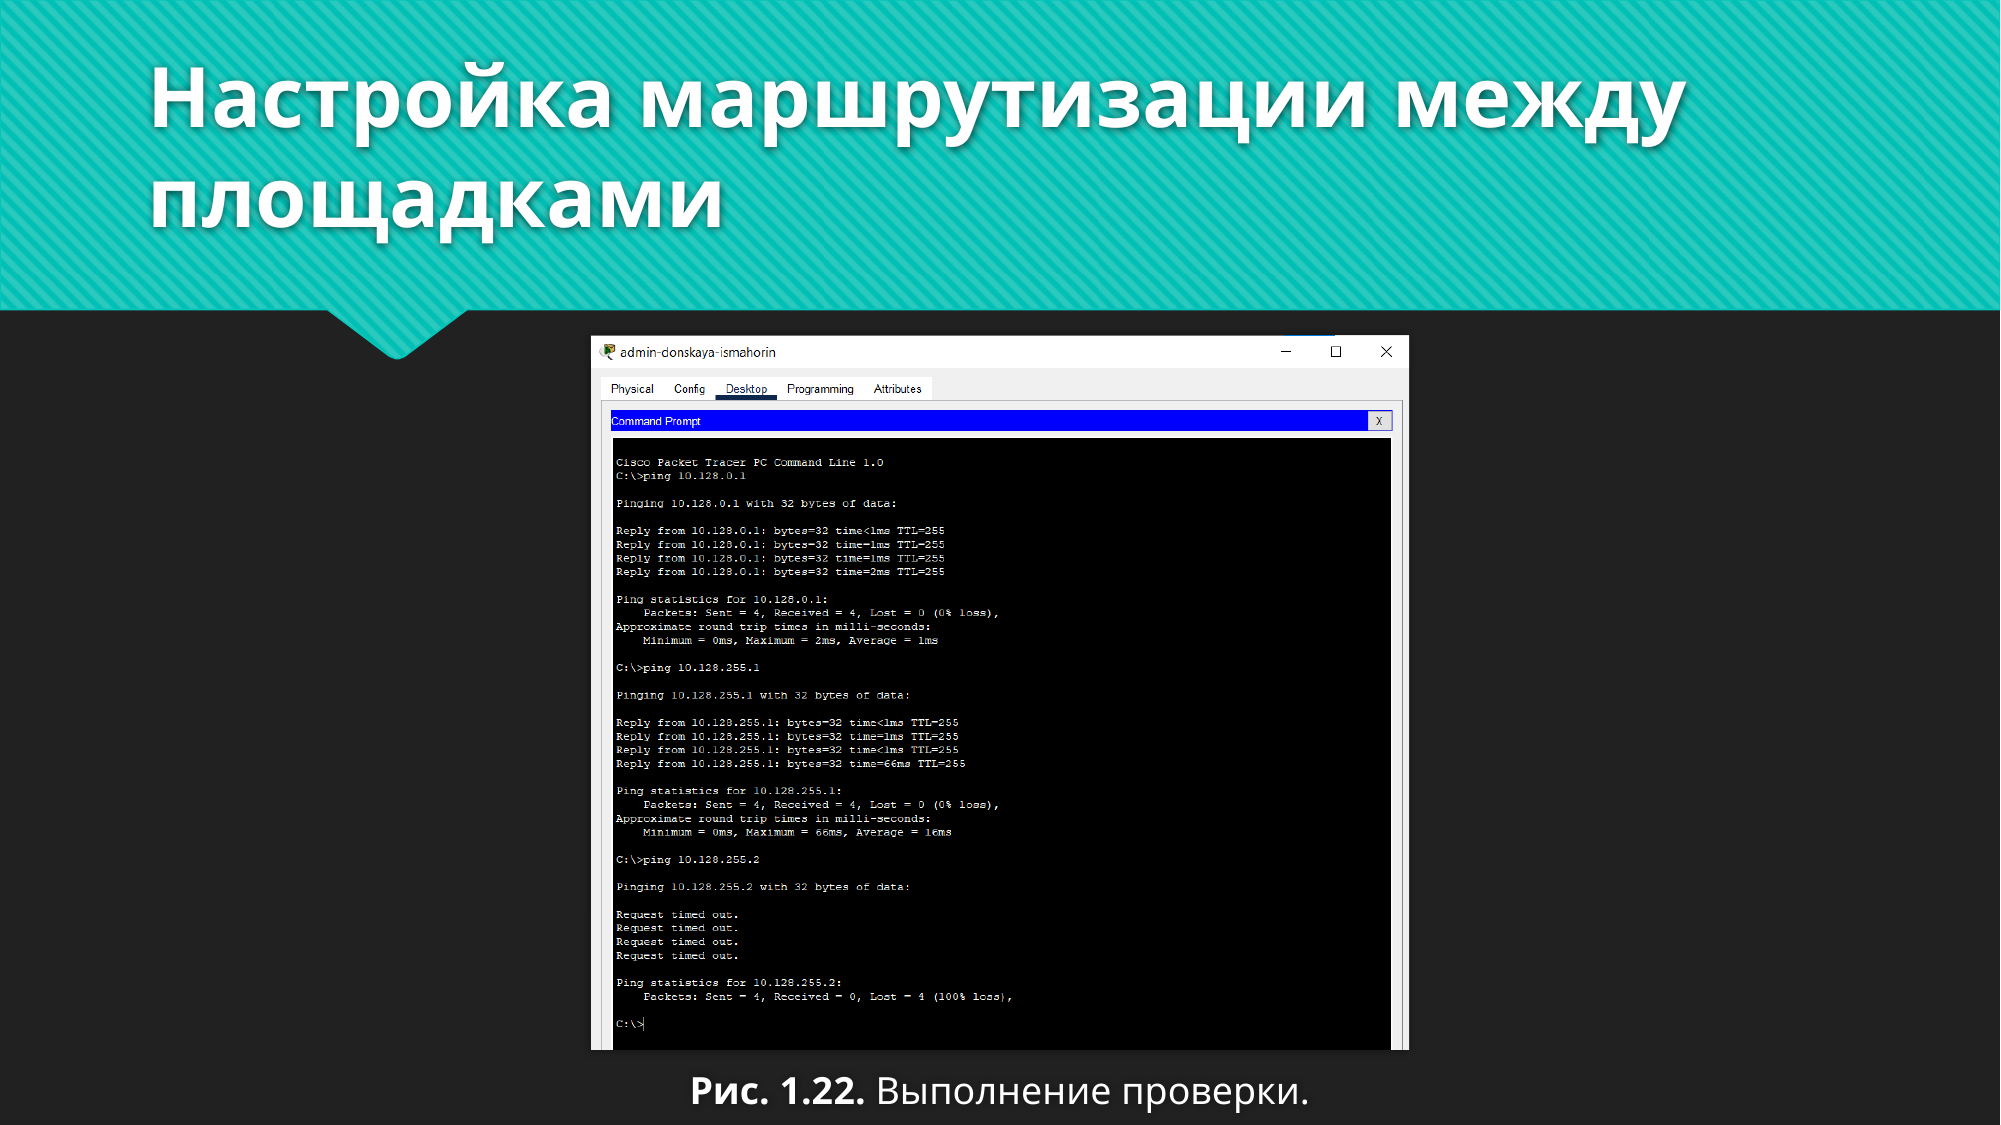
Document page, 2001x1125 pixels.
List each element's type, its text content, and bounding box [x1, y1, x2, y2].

title Настройка маршрутизации между площадками [132, 132, 1868, 252]
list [590, 335, 1410, 1051]
text_box Рис. 1.22. Выполнение проверки. [0, 1030, 2000, 1125]
